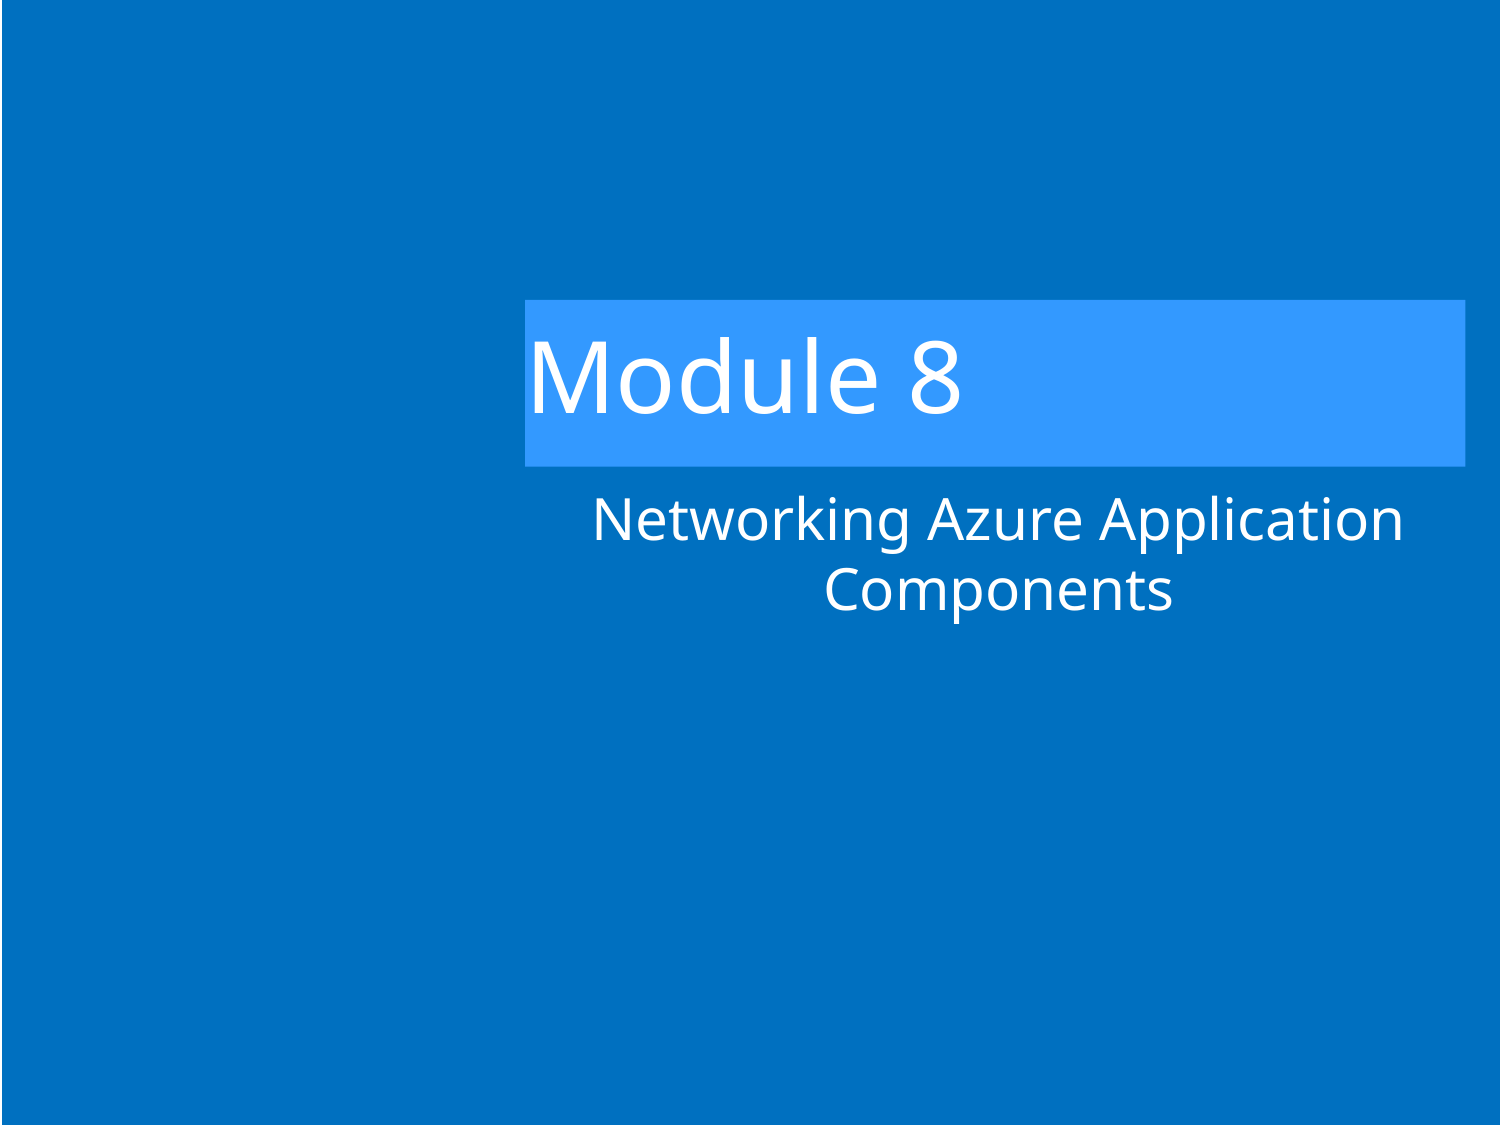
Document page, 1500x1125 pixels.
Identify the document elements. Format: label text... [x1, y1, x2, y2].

subtitle Networking Azure Application Components [524, 474, 1473, 657]
title Module 8 [524, 299, 1466, 467]
